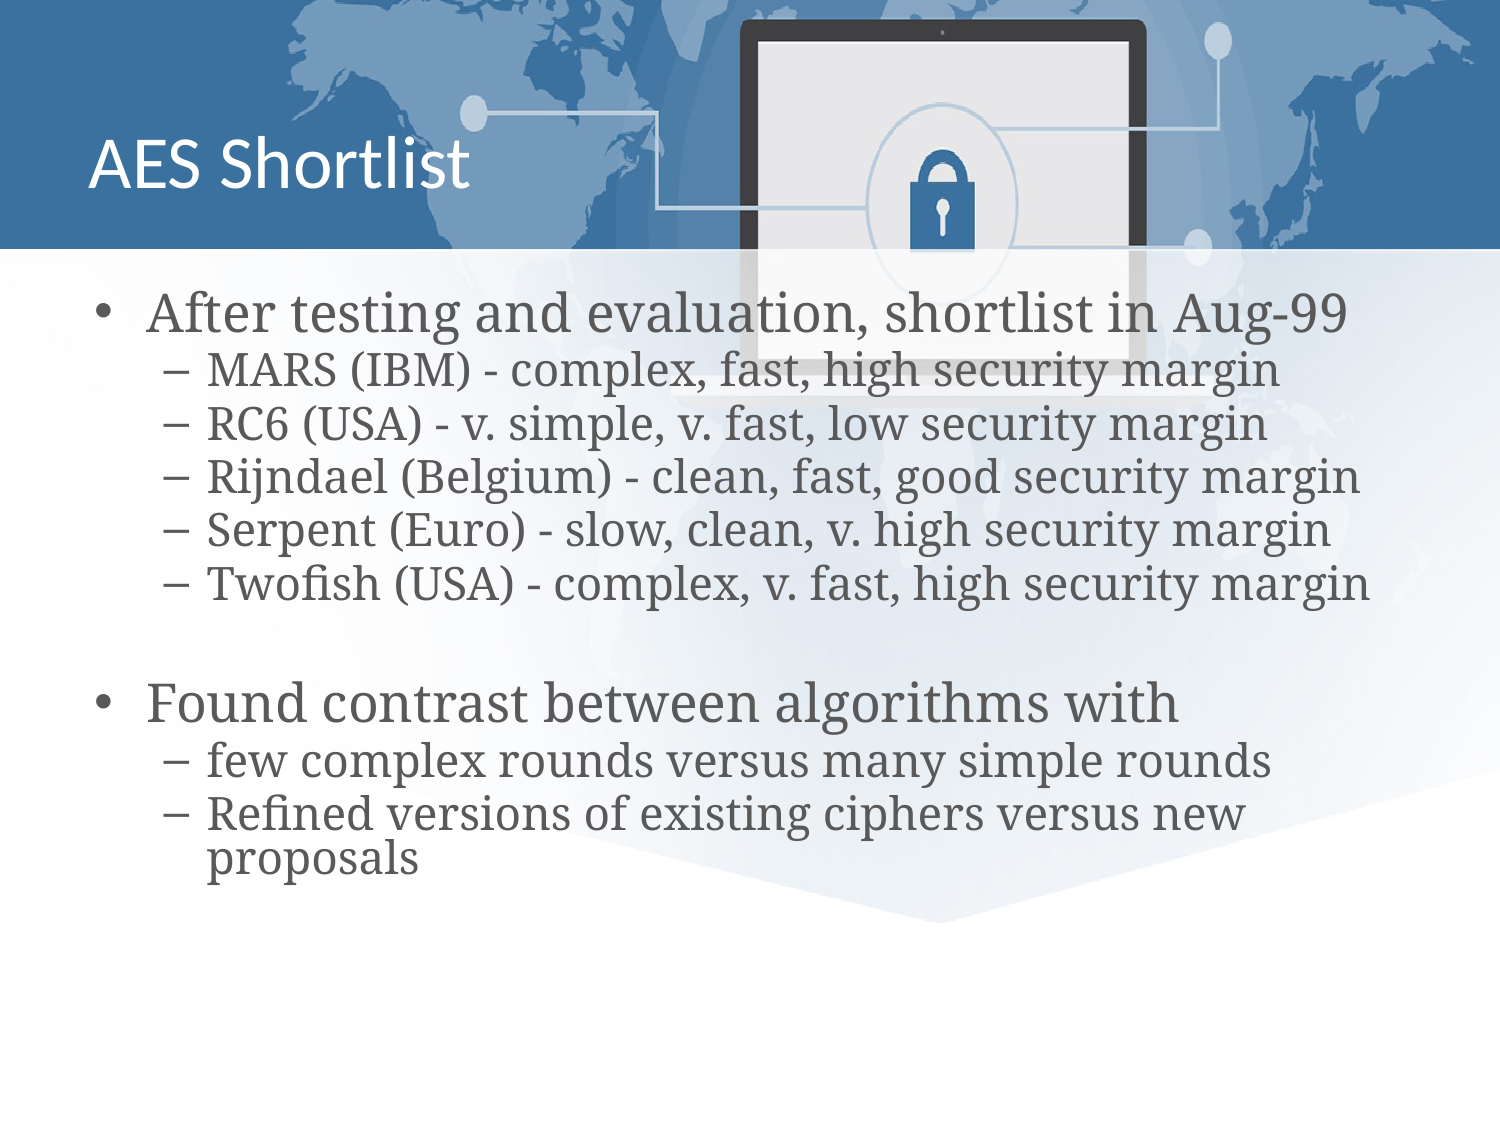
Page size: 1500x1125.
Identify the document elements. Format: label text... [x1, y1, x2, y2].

title AES Shortlist [73, 61, 1427, 257]
picture [0, 0, 1500, 1125]
list After testing and evaluation, shortlist in Aug-99 MARS (IBM) - complex, fast, high security margin RC6 (USA) - v. simple, v. fast, low security margin Rijndael (Belgium) - clean, fast, good security margin Serpent (Euro) - slow, clean, v. high security margin Twofish (USA) - complex, v. fast, high security margin Found contrast between algorithms with few complex rounds versus many simple rounds Refined versions of existing ciphers versus new proposals [79, 283, 1430, 997]
